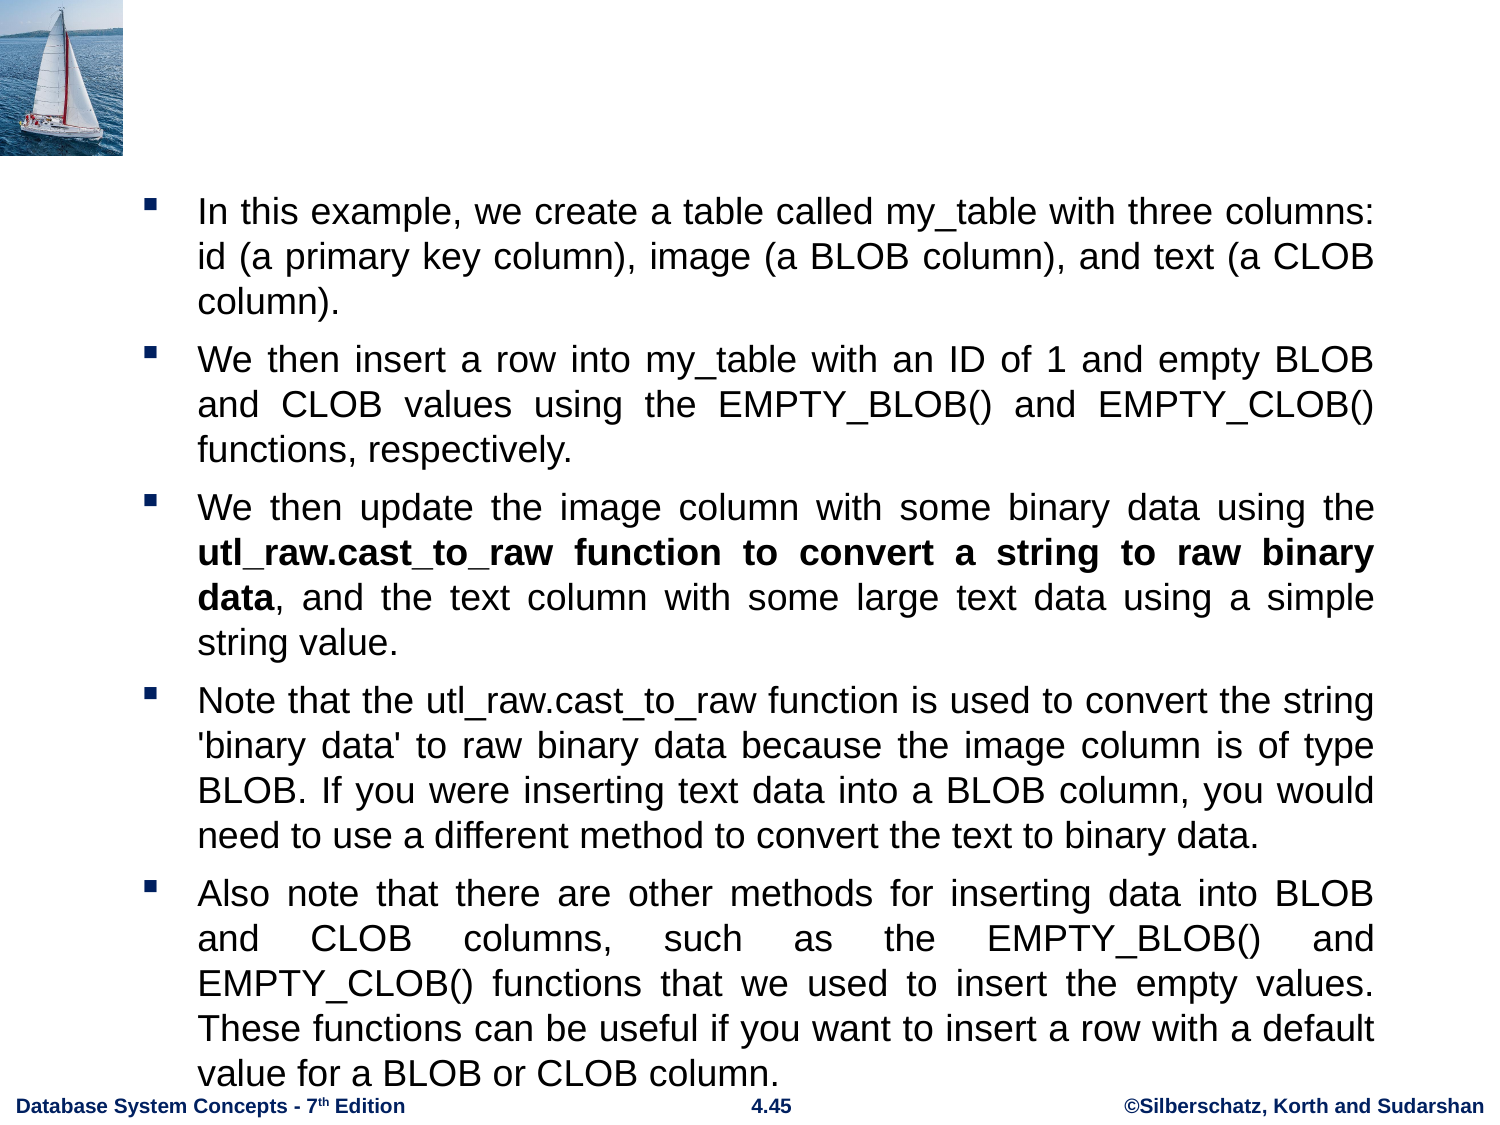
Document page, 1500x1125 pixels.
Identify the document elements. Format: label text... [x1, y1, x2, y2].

picture [0, 0, 123, 156]
list In this example, we create a table called my_table with three columns: id (a primary key column), image (a BLOB column), and text (a CLOB column). We then insert a row into my_table with an ID of 1 and empty BLOB and CLOB values using the EMPTY_BLOB() and EMPTY_CLOB() functions, respectively. We then update the image column with some binary data using the utl_raw.cast_to_raw function to convert a string to raw binary data, and the text column with some large text data using a simple string value. Note that the utl_raw.cast_to_raw function is used to convert the string 'binary data' to raw binary data because the image column is of type BLOB. If you were inserting text data into a BLOB column, you would need to use a different method to convert the text to binary data. Also note that there are other methods for inserting data into BLOB and CLOB columns, such as the EMPTY_BLOB() and EMPTY_CLOB() functions that we used to insert the empty values. These functions can be useful if you want to insert a row with a default value for a BLOB or CLOB column. [126, 179, 1391, 984]
